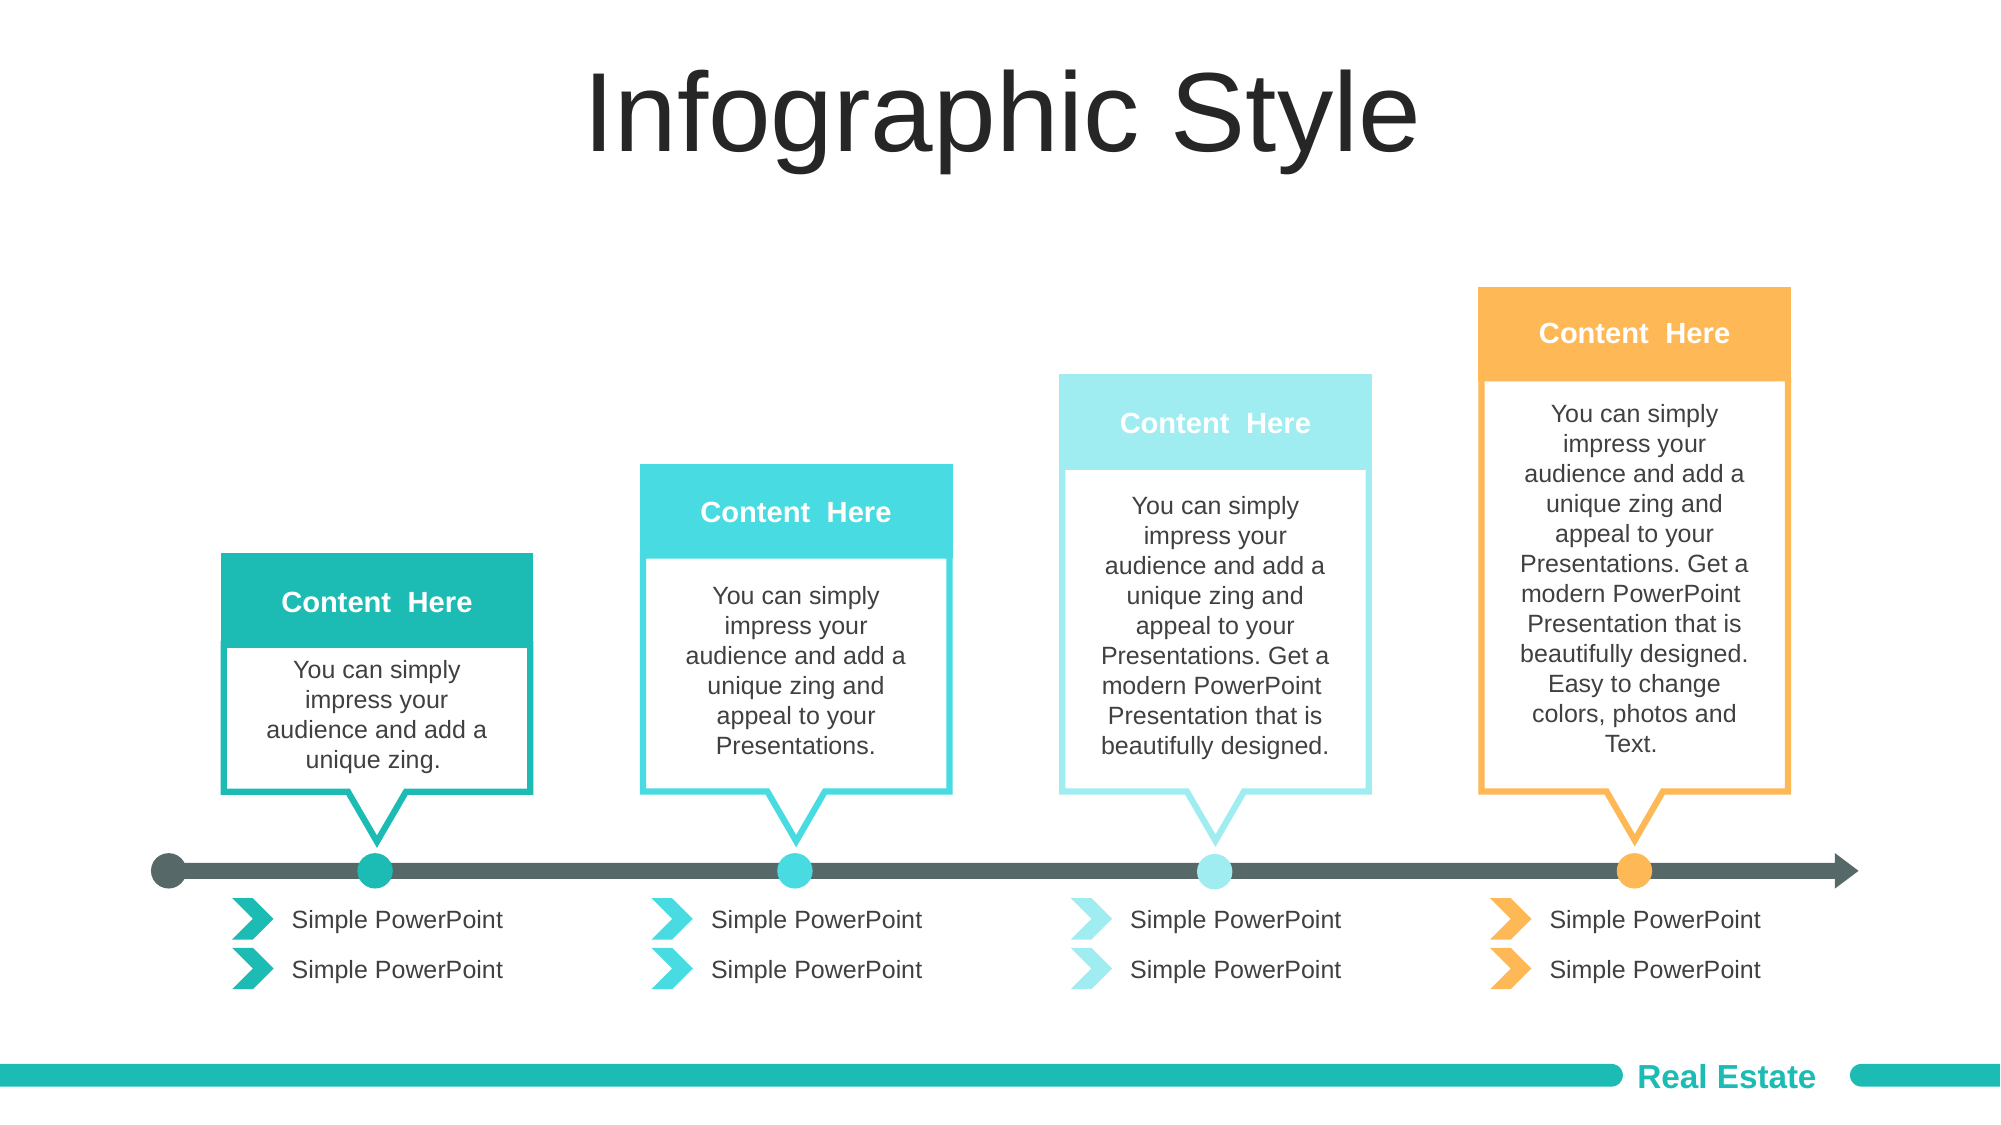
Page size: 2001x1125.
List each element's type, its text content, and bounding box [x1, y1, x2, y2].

text_box You can simply impress your audience and add a unique zing and appeal to your Presentations. Get a modern PowerPoint Presentation that is beautifully designed. Easy to change colors, photos and Text. [1504, 390, 1765, 765]
text_box Content Here [655, 486, 938, 536]
text_box Content Here [1493, 306, 1776, 357]
text_box You can simply impress your audience and add a unique zing. [241, 646, 513, 782]
text_box [1480, 377, 1790, 843]
text_box [641, 554, 951, 844]
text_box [1490, 896, 1780, 992]
text_box You can simply impress your audience and add a unique zing and appeal to your Presentations. [665, 572, 927, 767]
text_box [1061, 465, 1370, 843]
text_box Content Here [1074, 396, 1357, 447]
text_box Content Here [235, 575, 518, 626]
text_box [232, 896, 522, 992]
text_box [642, 466, 951, 554]
text_box [1061, 376, 1370, 465]
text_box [1070, 896, 1361, 992]
text_box [222, 642, 532, 844]
text_box You can simply impress your audience and add a unique zing and appeal to your Presentations. Get a modern PowerPoint Presentation that is beautifully designed. [1085, 482, 1346, 767]
text_box [223, 555, 531, 646]
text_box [651, 896, 941, 992]
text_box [150, 853, 1859, 890]
text_box [1480, 289, 1789, 377]
list Infographic Style [53, 55, 1952, 175]
